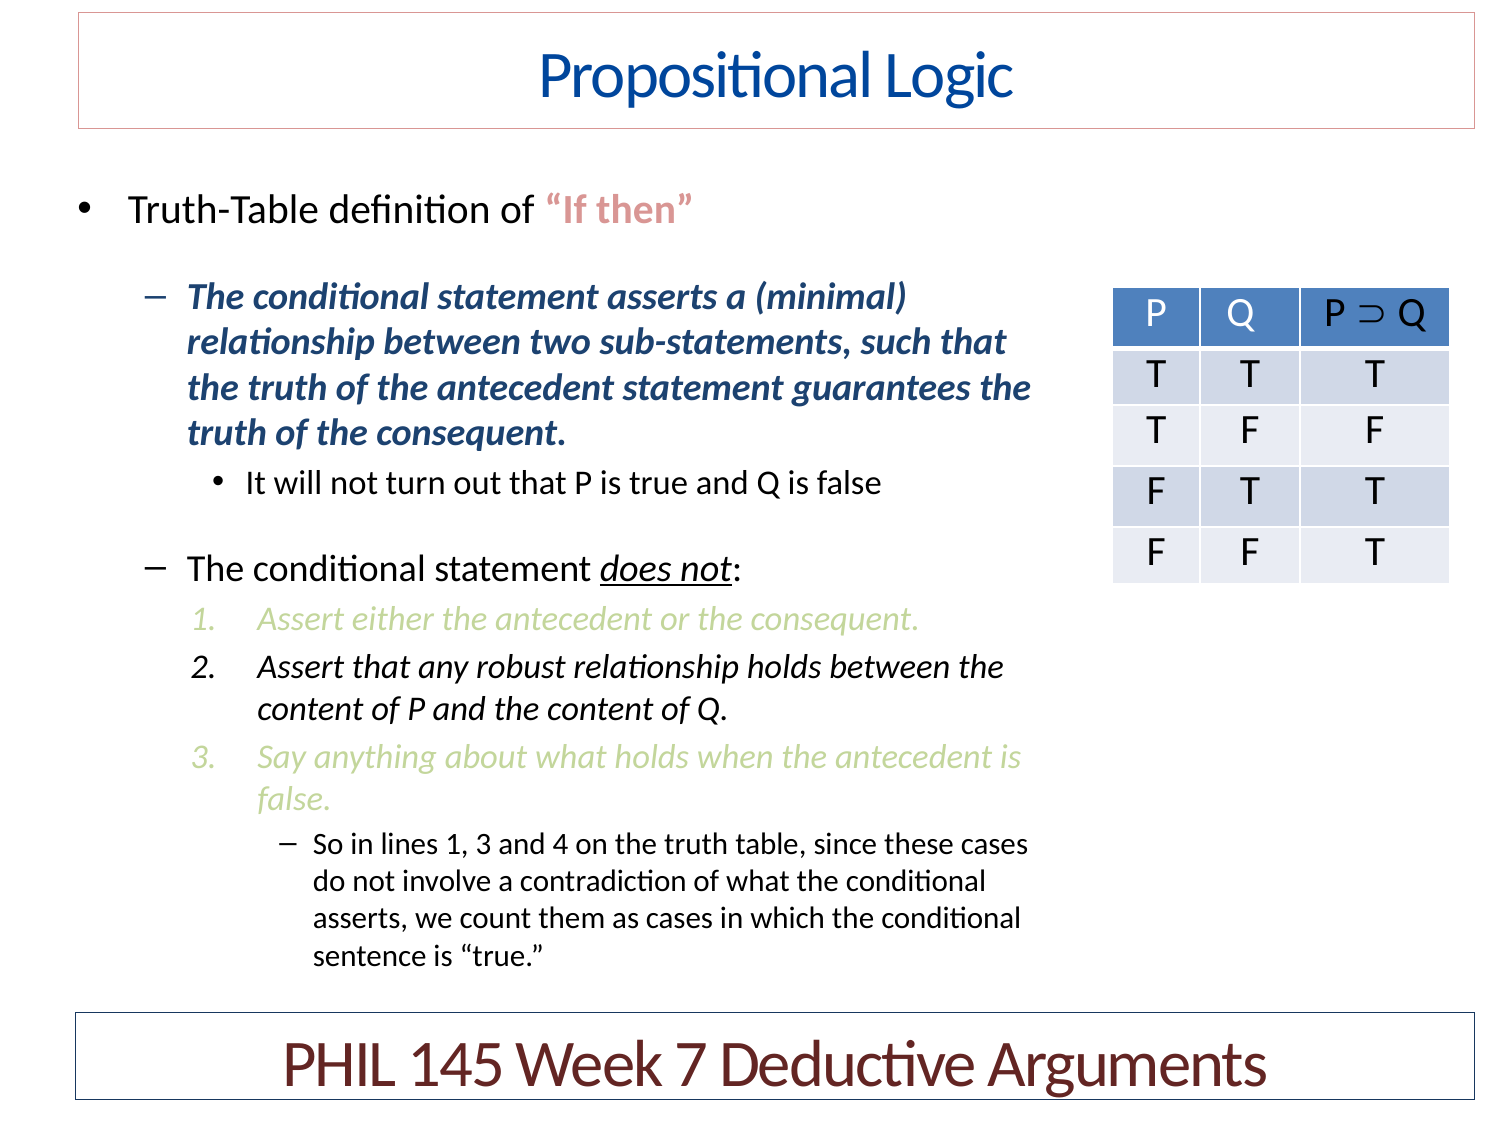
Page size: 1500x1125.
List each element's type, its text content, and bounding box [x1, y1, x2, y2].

table_header P [1113, 288, 1199, 346]
table_cell T [1301, 351, 1449, 404]
list Truth-Table definition of “If then” The conditional statement asserts a (minimal) relationship between two sub-statements, such that the truth of the antecedent statement guarantees the truth of the consequent. It will not turn out that P is true and Q is false The conditional statement does not: Assert either the antecedent or the consequent. Assert that any robust relationship holds between the content of P and the content of Q. Say anything about what holds when the antecedent is false. So in lines 1, 3 and 4 on the truth table, since these cases do not involve a contradiction of what the conditional asserts, we count them as cases in which the conditional sentence is “true.” [62, 174, 1075, 988]
table_cell F [1301, 406, 1449, 465]
text_box PHIL 145 Week 7 Deductive Arguments [75, 1012, 1475, 1100]
table_header P  Q [1301, 288, 1449, 346]
table_cell F [1201, 406, 1299, 465]
text_box Propositional Logic [78, 12, 1475, 129]
table_cell T [1301, 528, 1449, 583]
table_cell T [1113, 406, 1199, 465]
table_cell T [1201, 467, 1299, 526]
table_cell T [1201, 351, 1299, 404]
table_cell F [1201, 528, 1299, 583]
table_cell F [1113, 528, 1199, 583]
table_cell T [1113, 351, 1199, 404]
table_header Q [1201, 288, 1299, 346]
table_cell T [1301, 467, 1449, 526]
table_cell F [1113, 467, 1199, 526]
